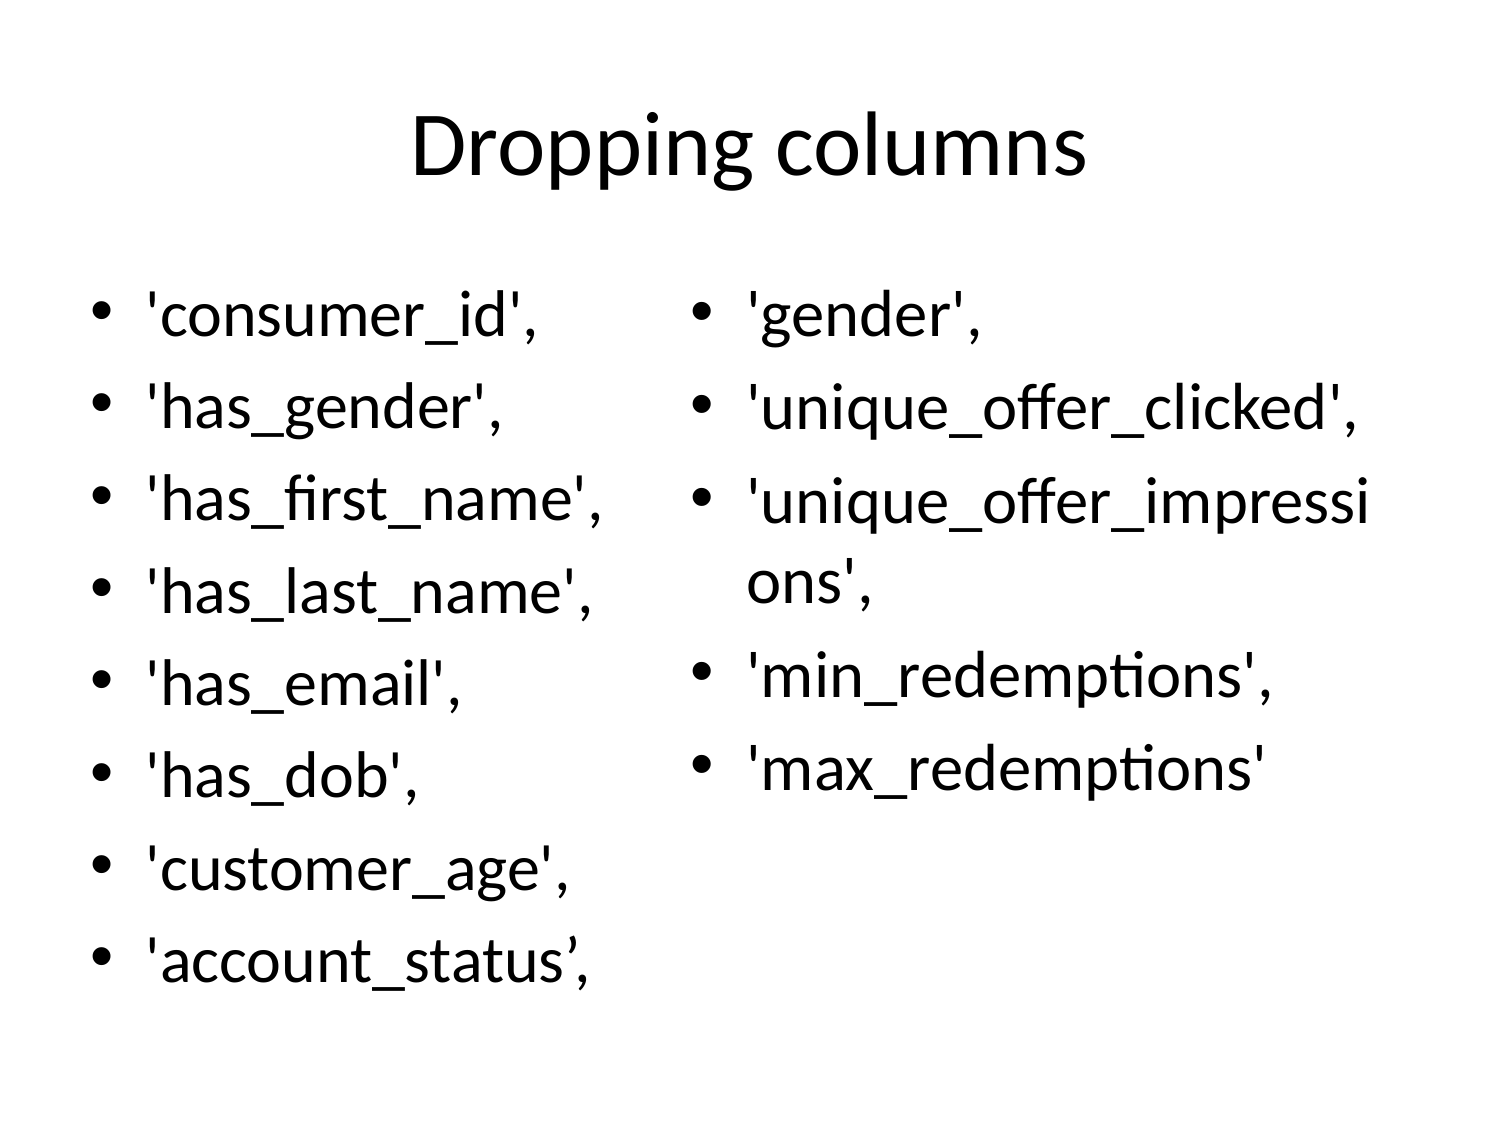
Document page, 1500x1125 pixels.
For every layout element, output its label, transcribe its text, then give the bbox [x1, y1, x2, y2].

title Dropping columns [75, 45, 1425, 233]
list 'consumer_id', 'has_gender', 'has_first_name', 'has_last_name', 'has_email', 'has_dob', 'customer_age', 'account_status’, [75, 262, 674, 1005]
text_box 'gender', 'unique_offer_clicked', 'unique_offer_impressions', 'min_redemptions', 'max_redemptions' [674, 262, 1413, 1005]
